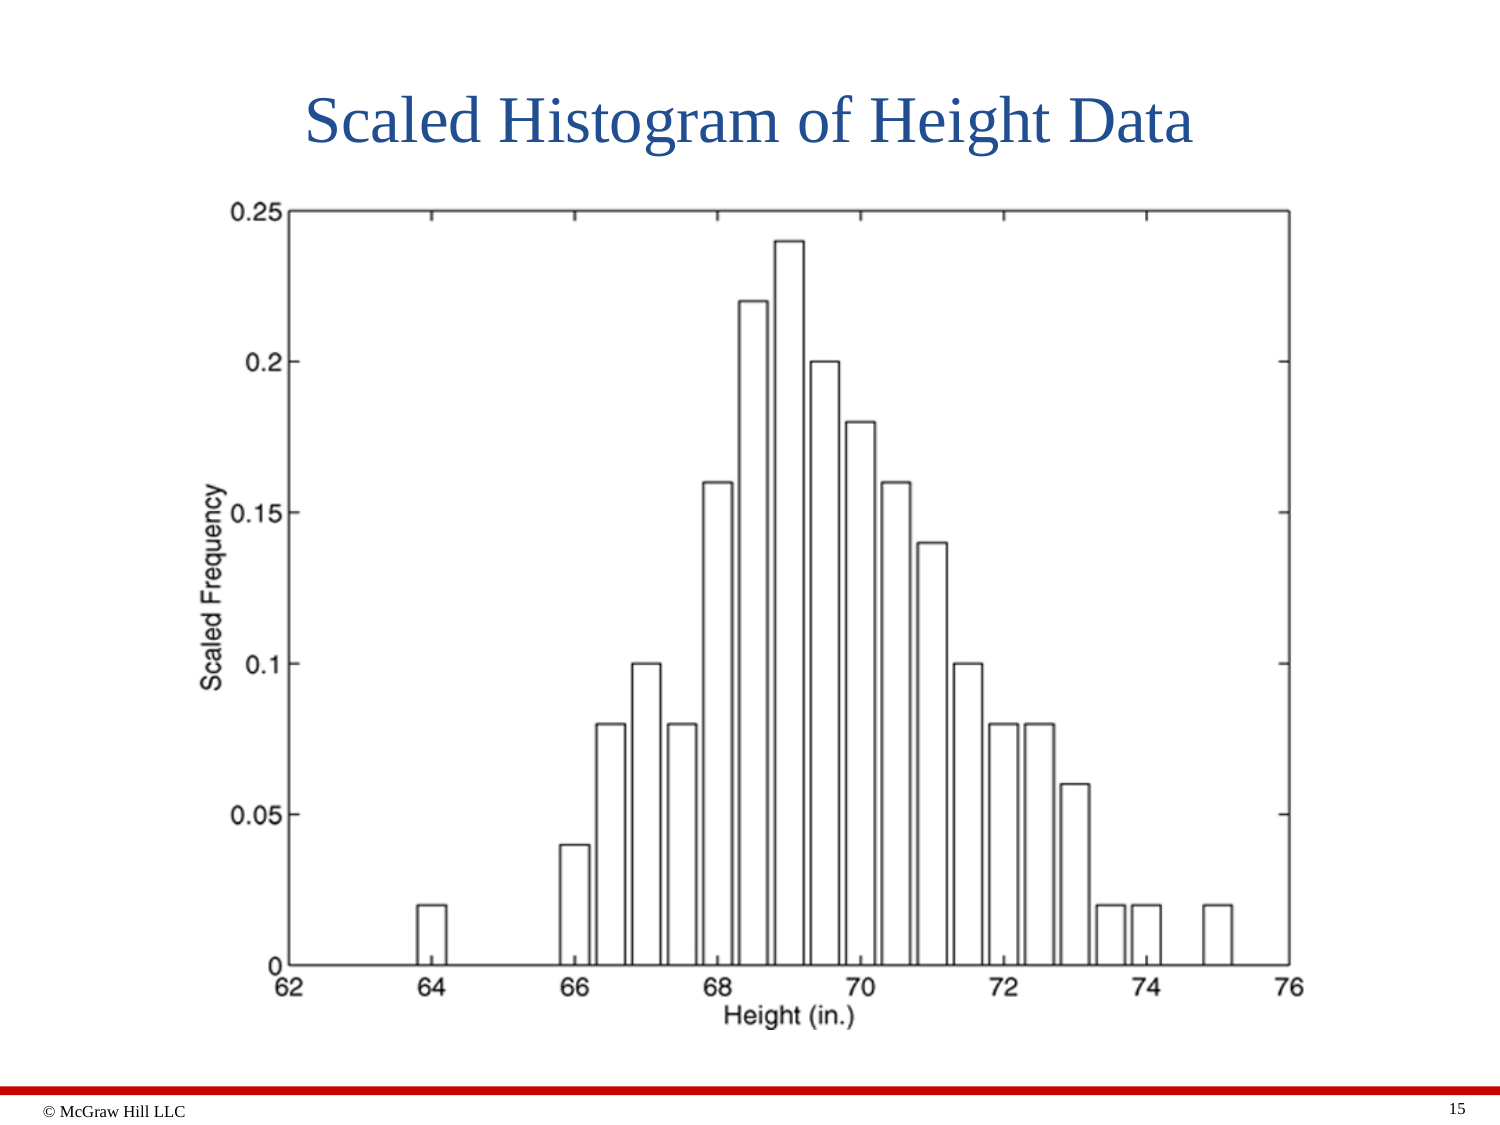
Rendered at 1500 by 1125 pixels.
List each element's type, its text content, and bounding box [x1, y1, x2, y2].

picture [195, 197, 1305, 1030]
title Scaled Histogram of Height Data [192, 22, 1308, 221]
slide_number 15 [1415, 1094, 1474, 1122]
